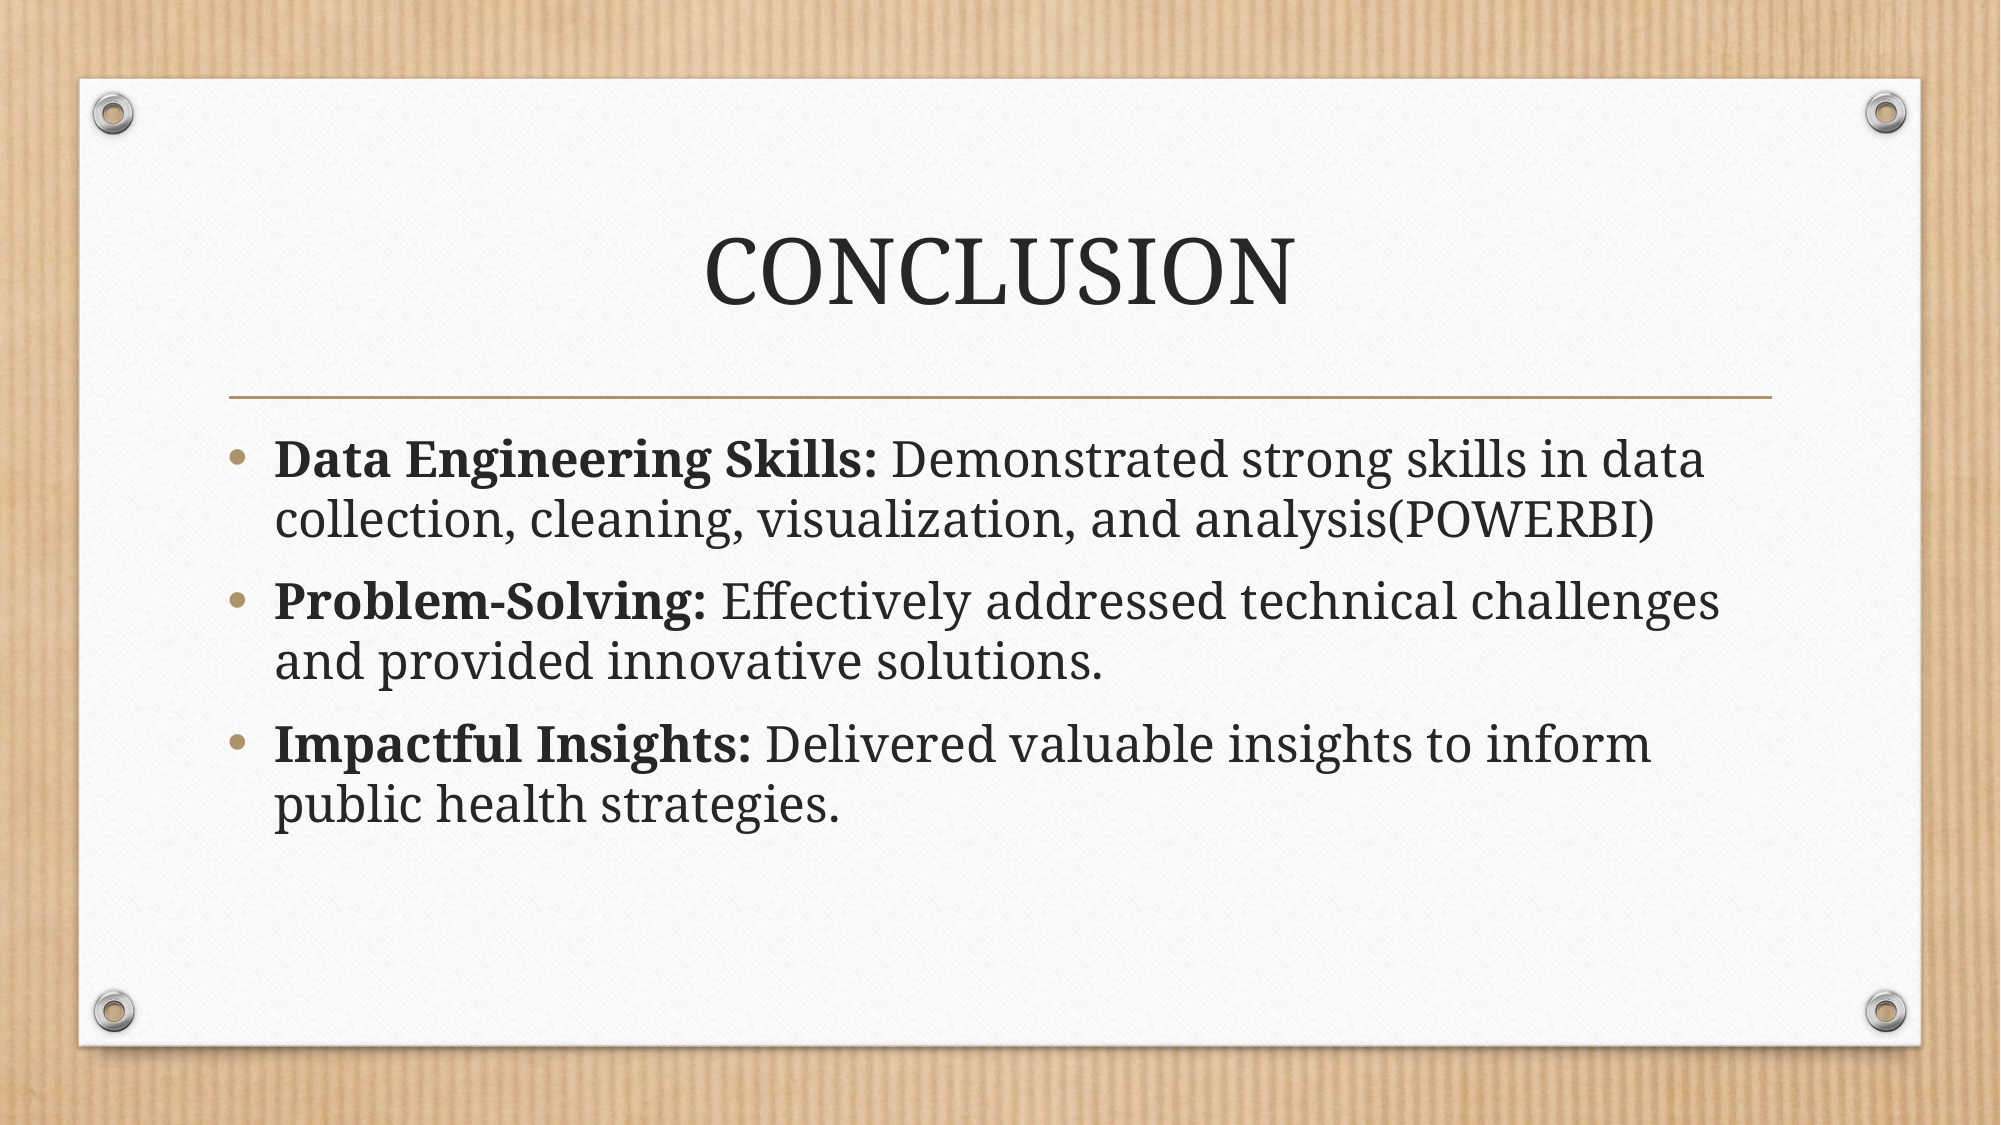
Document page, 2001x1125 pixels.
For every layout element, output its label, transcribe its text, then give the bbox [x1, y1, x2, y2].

picture [0, 0, 2001, 1125]
title CONCLUSION [212, 161, 1788, 375]
list Data Engineering Skills: Demonstrated strong skills in data collection, cleaning, visualization, and analysis(POWERBI) Problem-Solving: Effectively addressed technical challenges and provided innovative solutions. Impactful Insights: Delivered valuable insights to inform public health strategies. [212, 419, 1788, 964]
